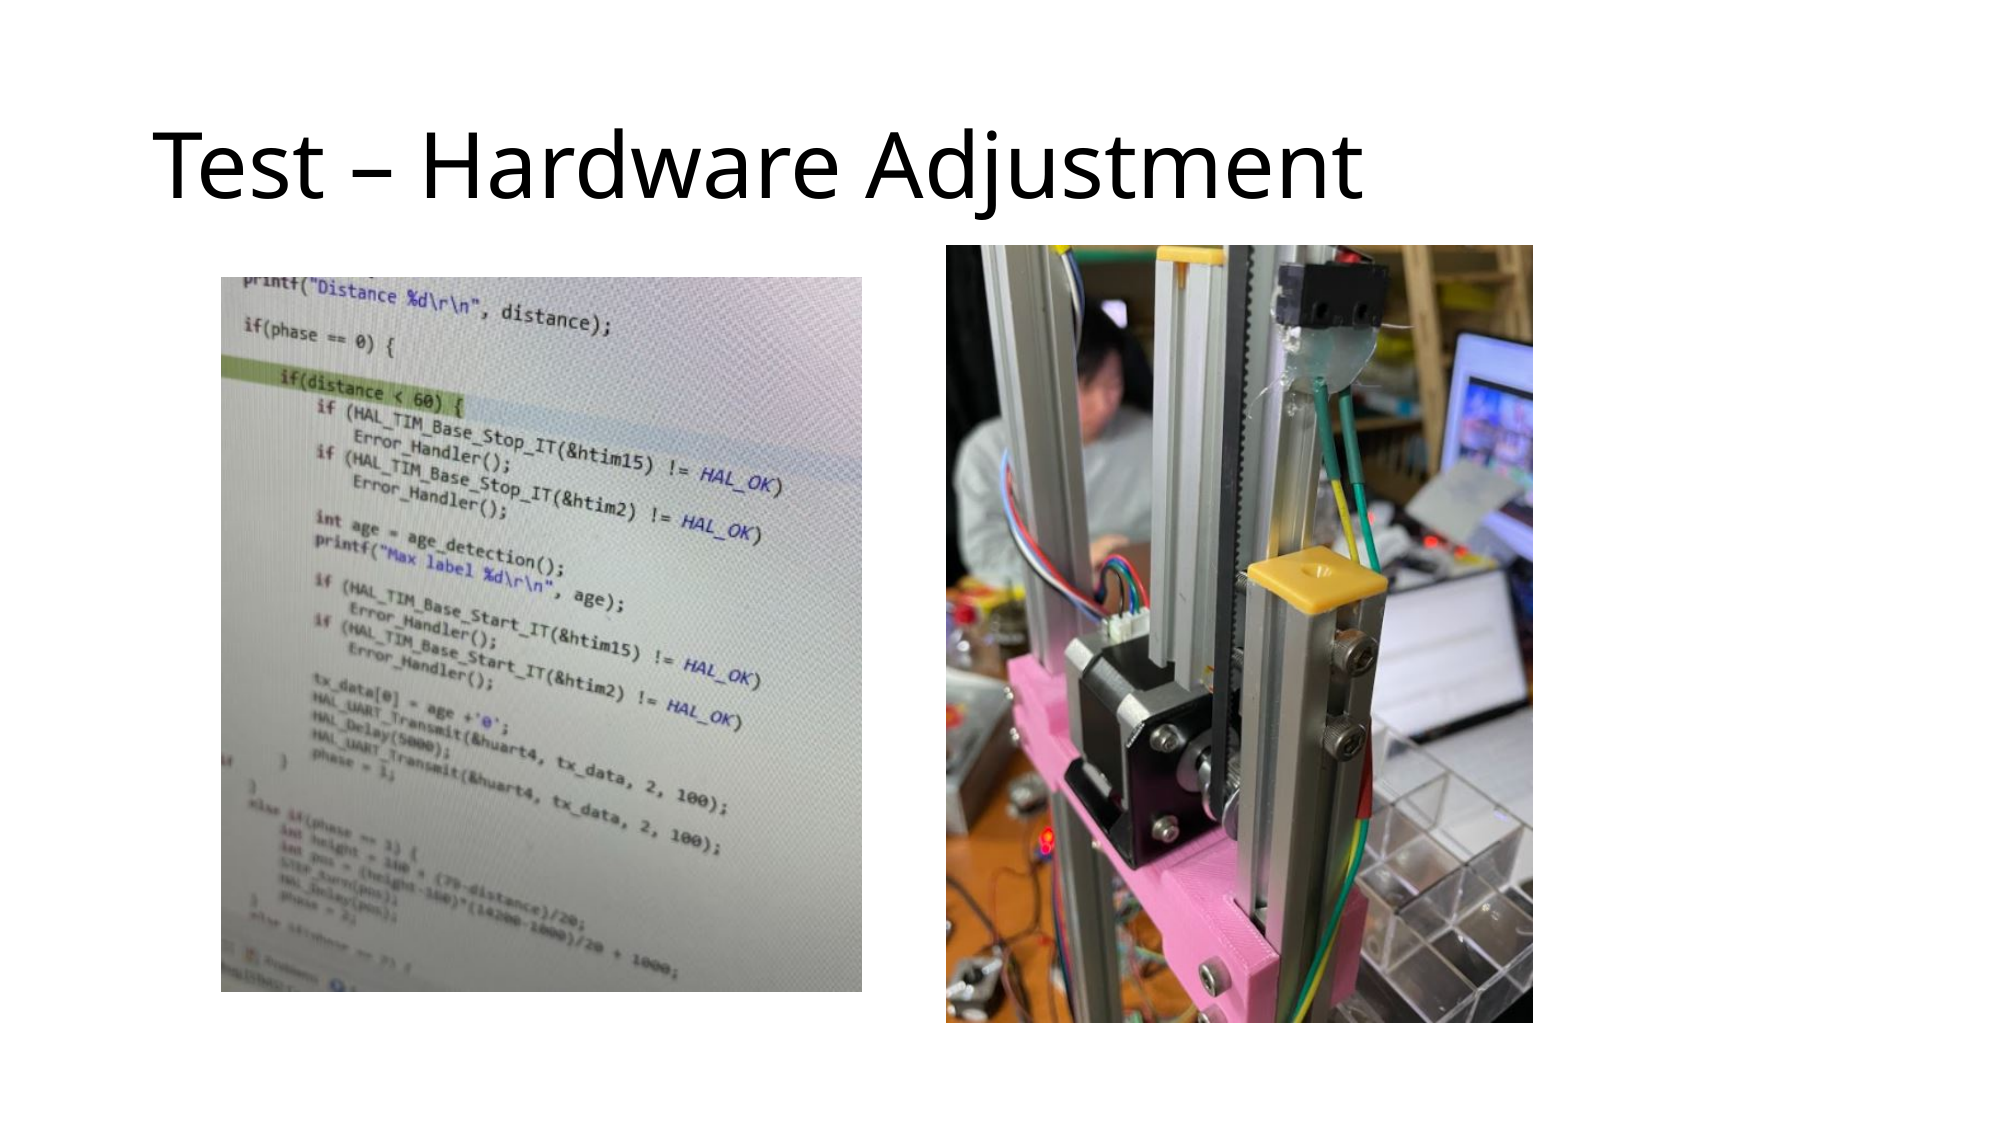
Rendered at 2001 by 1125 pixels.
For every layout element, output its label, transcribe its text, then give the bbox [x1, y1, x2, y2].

picture [945, 245, 1533, 1023]
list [221, 277, 862, 992]
title Test – Hardware Adjustment [137, 59, 1863, 278]
